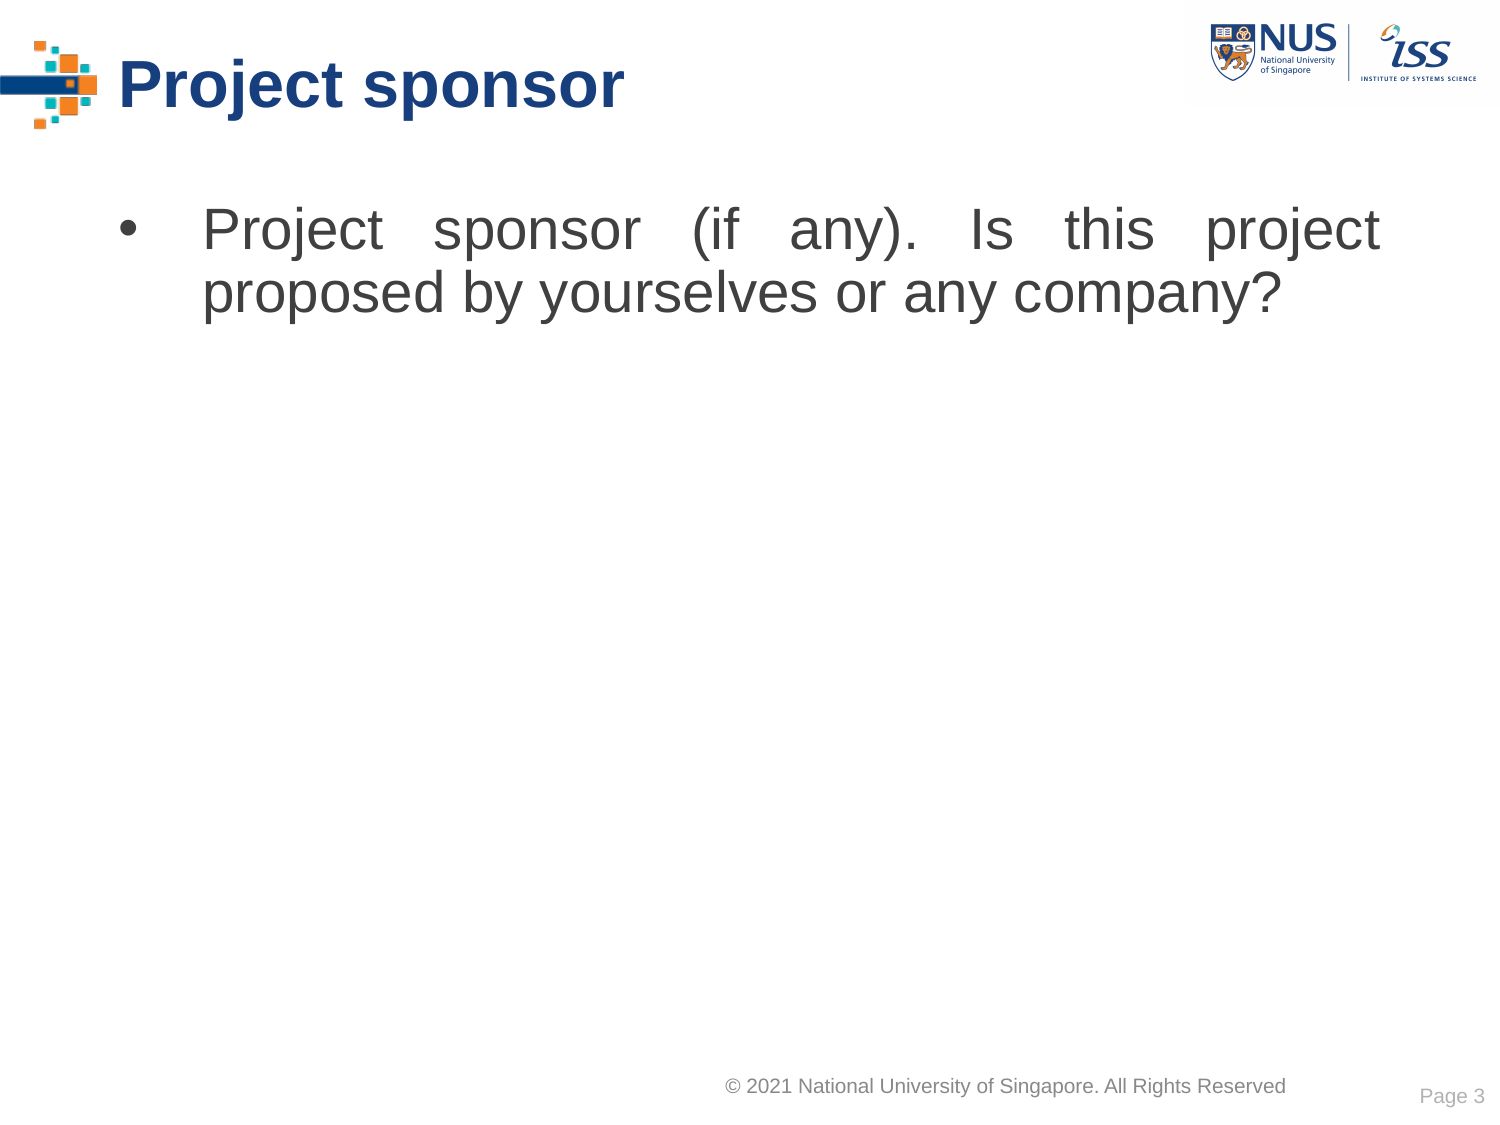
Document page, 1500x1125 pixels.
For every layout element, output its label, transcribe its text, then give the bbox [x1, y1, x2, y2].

picture [0, 41, 97, 131]
slide_number Page 3 [1312, 1065, 1500, 1125]
picture [1185, 0, 1500, 106]
list Project sponsor (if any). Is this project proposed by yourselves or any company? [103, 191, 1397, 872]
title Project sponsor [103, 41, 1186, 131]
